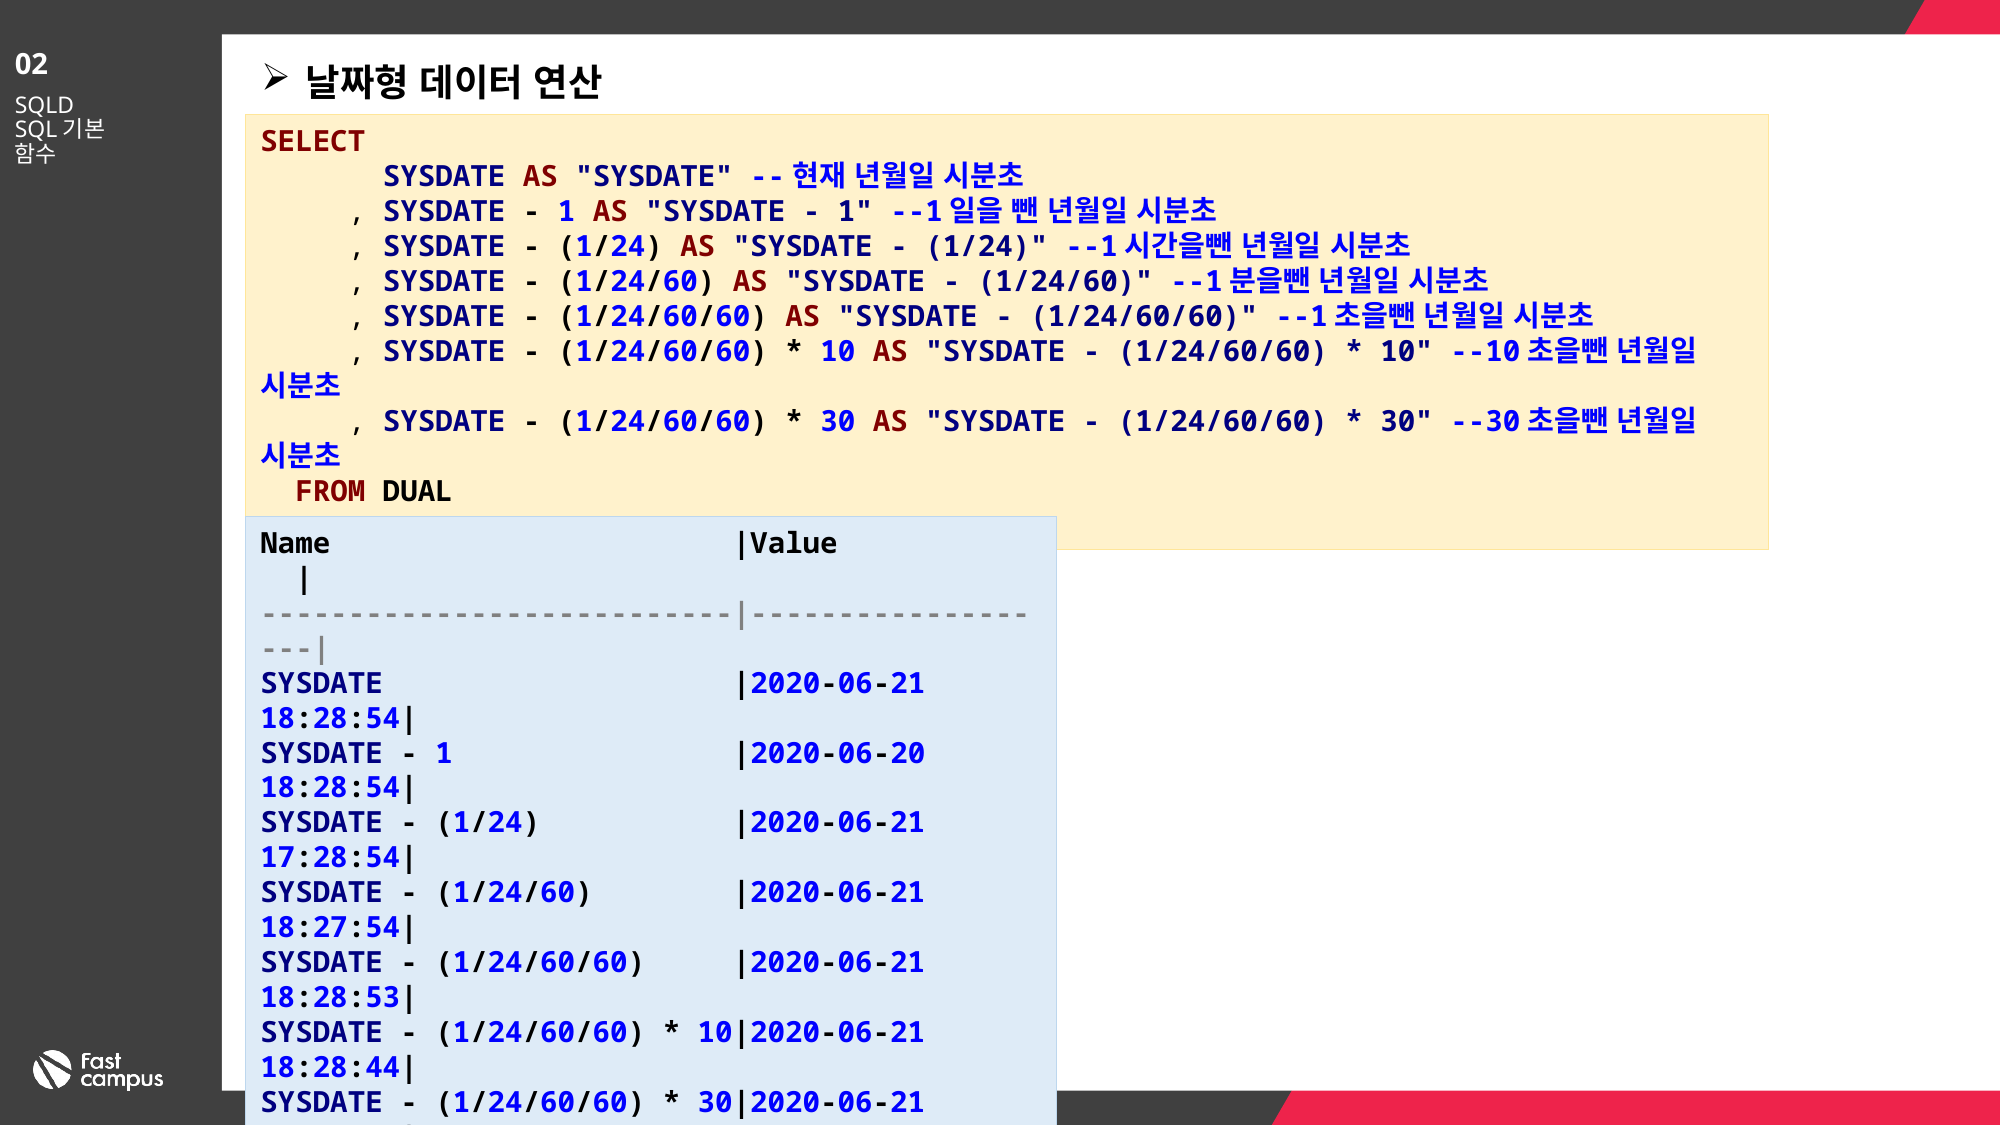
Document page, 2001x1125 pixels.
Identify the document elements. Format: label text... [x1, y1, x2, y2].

list 02 [0, 41, 223, 86]
text_box 날짜형 데이터 연산 [246, 52, 618, 112]
picture [33, 1050, 163, 1091]
text_box SELECT SYSDATE AS "SYSDATE" --현재 년월일 시분초 , SYSDATE - 1 AS "SYSDATE - 1" --1일을 뺀 년월일 시분초 , SYSDATE - (1/24) AS "SYSDATE - (1/24)" --1시간을뺀 년월일 시분초 , SYSDATE - (1/24/60) AS "SYSDATE - (1/24/60)" --1분을뺀 년월일 시분초 , SYSDATE - (1/24/60/60) AS "SYSDATE - (1/24/60/60)" --1초을뺀 년월일 시분초 , SYSDATE - (1/24/60/60) * 10 AS "SYSDATE - (1/24/60/60) * 10" --10초을뺀 년월일 시분초 , SYSDATE - (1/24/60/60) * 30 AS "SYSDATE - (1/24/60/60) * 30" --30초을뺀 년월일 시분초 FROM DUAL ; [245, 114, 1769, 550]
text_box Name |Value | ---------------------------|-------------------| SYSDATE |2020-06-21 18:28:54| SYSDATE - 1 |2020-06-20 18:28:54| SYSDATE - (1/24) |2020-06-21 17:28:54| SYSDATE - (1/24/60) |2020-06-21 18:27:54| SYSDATE - (1/24/60/60) |2020-06-21 18:28:53| SYSDATE - (1/24/60/60) * 10|2020-06-21 18:28:44| SYSDATE - (1/24/60/60) * 30|2020-06-21 18:28:24| [245, 516, 1057, 1125]
list SQLD SQL기본 함수 [0, 86, 223, 291]
